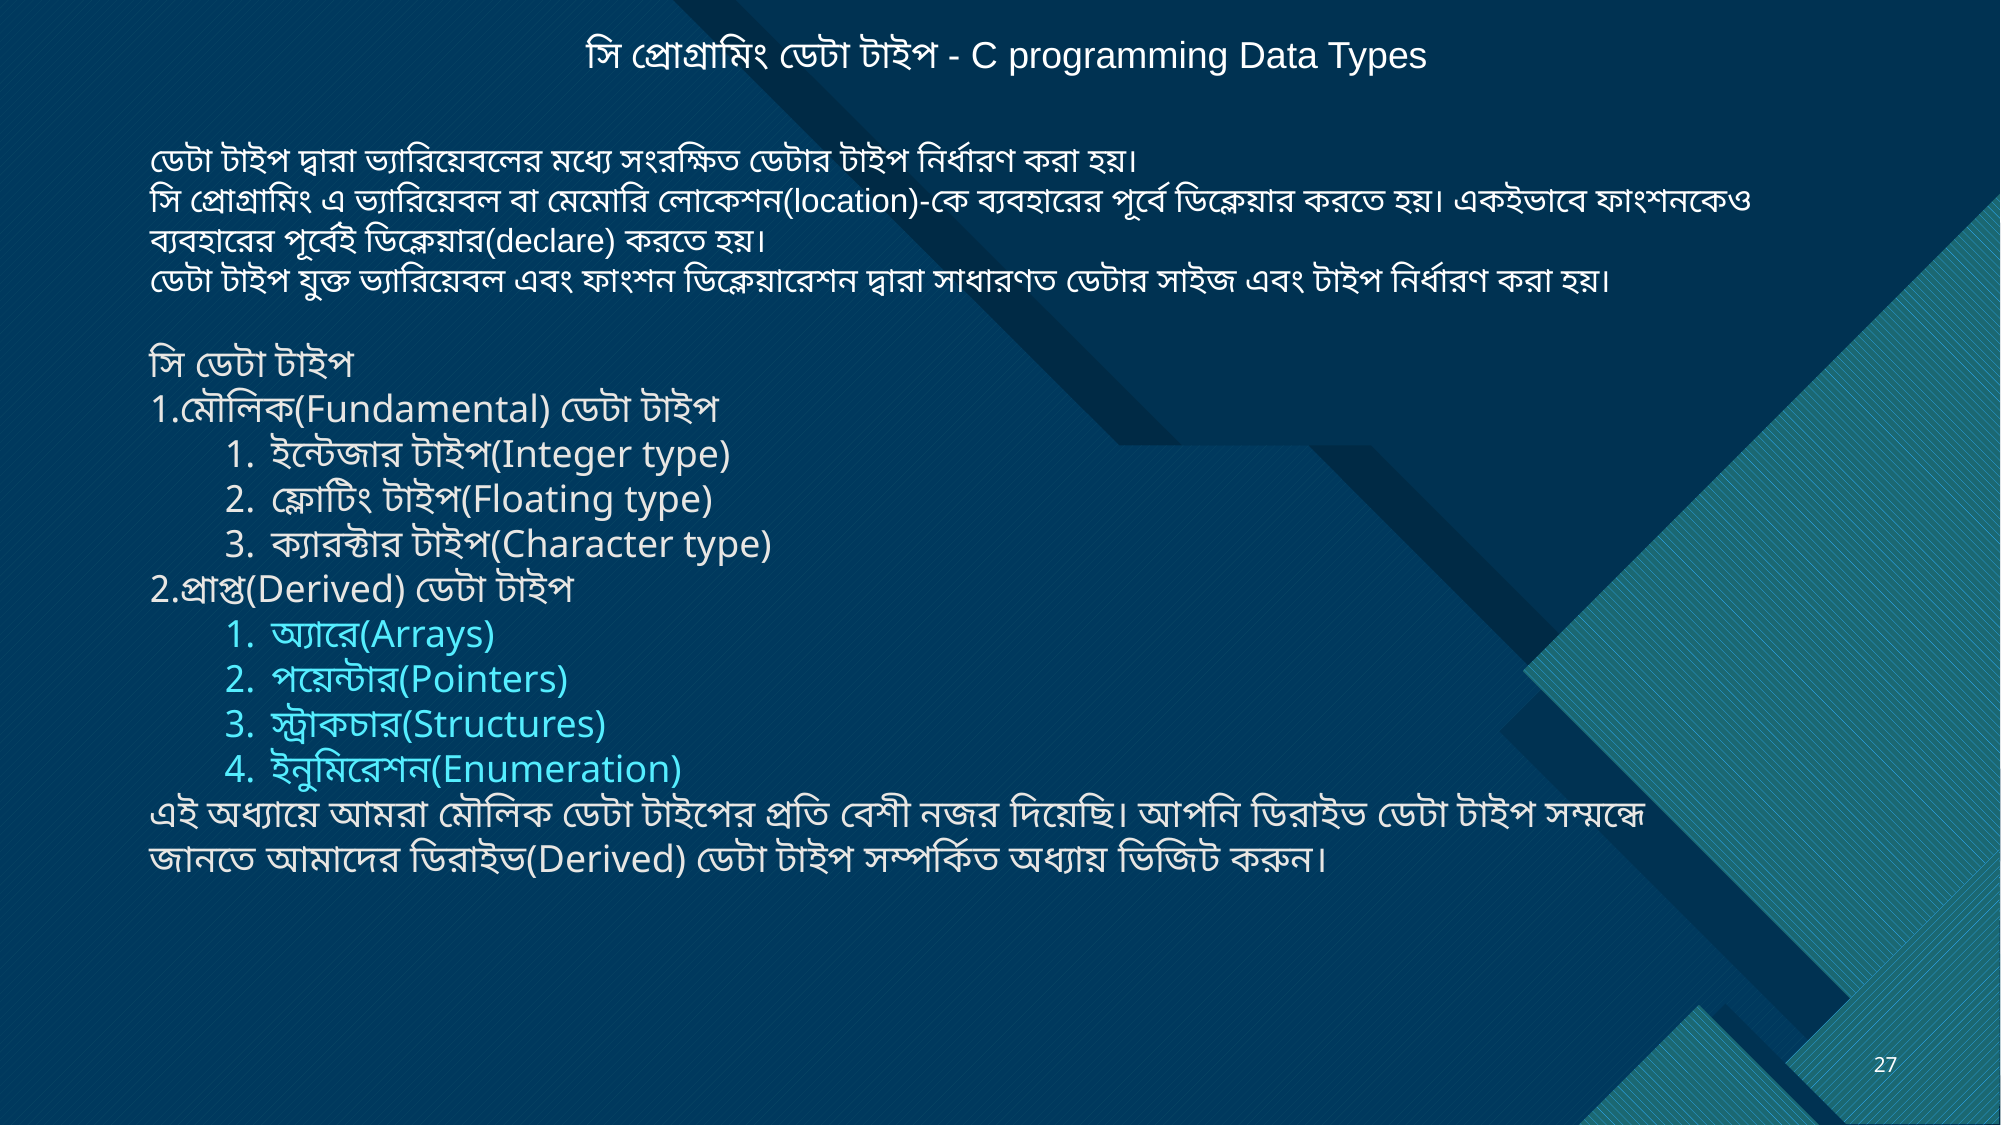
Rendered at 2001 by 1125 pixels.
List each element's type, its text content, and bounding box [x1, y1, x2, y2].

slide_number 27 [1845, 1035, 1913, 1096]
text_box সি ডেটা টাইপ মৌলিক(Fundamental) ডেটা টাইপ ইন্টেজার টাইপ(Integer type) ফ্লোটিং টাইপ(Floating type) ক্যারক্টার টাইপ(Character type) প্রাপ্ত(Derived) ডেটা টাইপ অ্যারে(Arrays) পয়েন্টার(Pointers) স্ট্রাকচার(Structures) ইনুমিরেশন(Enumeration) এই অধ্যায়ে আমরা মৌলিক ডেটা টাইপের প্রতি বেশী নজর দিয়েছি। আপনি ডিরাইভ ডেটা টাইপ সম্মন্ধে জানতে আমাদের ডিরাইভ(Derived) ডেটা টাইপ সম্পর্কিত অধ্যায় ভিজিট করুন। [134, 332, 1723, 887]
table_cell ` [1723, 575, 2001, 1064]
text_box সি প্রোগ্রামিং ডেটা টাইপ - C programming Data Types [571, 23, 1510, 83]
text_box ডেটা টাইপ দ্বারা ভ্যারিয়েবলের মধ্যে সংরক্ষিত ডেটার টাইপ নির্ধারণ করা হয়। সি প্রোগ্রামিং এ ভ্যারিয়েবল বা মেমোরি লোকেশন(location)-কে ব্যবহারের পূর্বে ডিক্লেয়ার করতে হয়। একইভাবে ফাংশনকেও ব্যবহারের পূর্বেই ডিক্লেয়ার(declare) করতে হয়। ডেটা টাইপ যুক্ত ভ্যারিয়েবল এবং ফাংশন ডিক্লেয়ারেশন দ্বারা সাধারণত ডেটার সাইজ এবং টাইপ নির্ধারণ করা হয়। [134, 132, 1878, 307]
